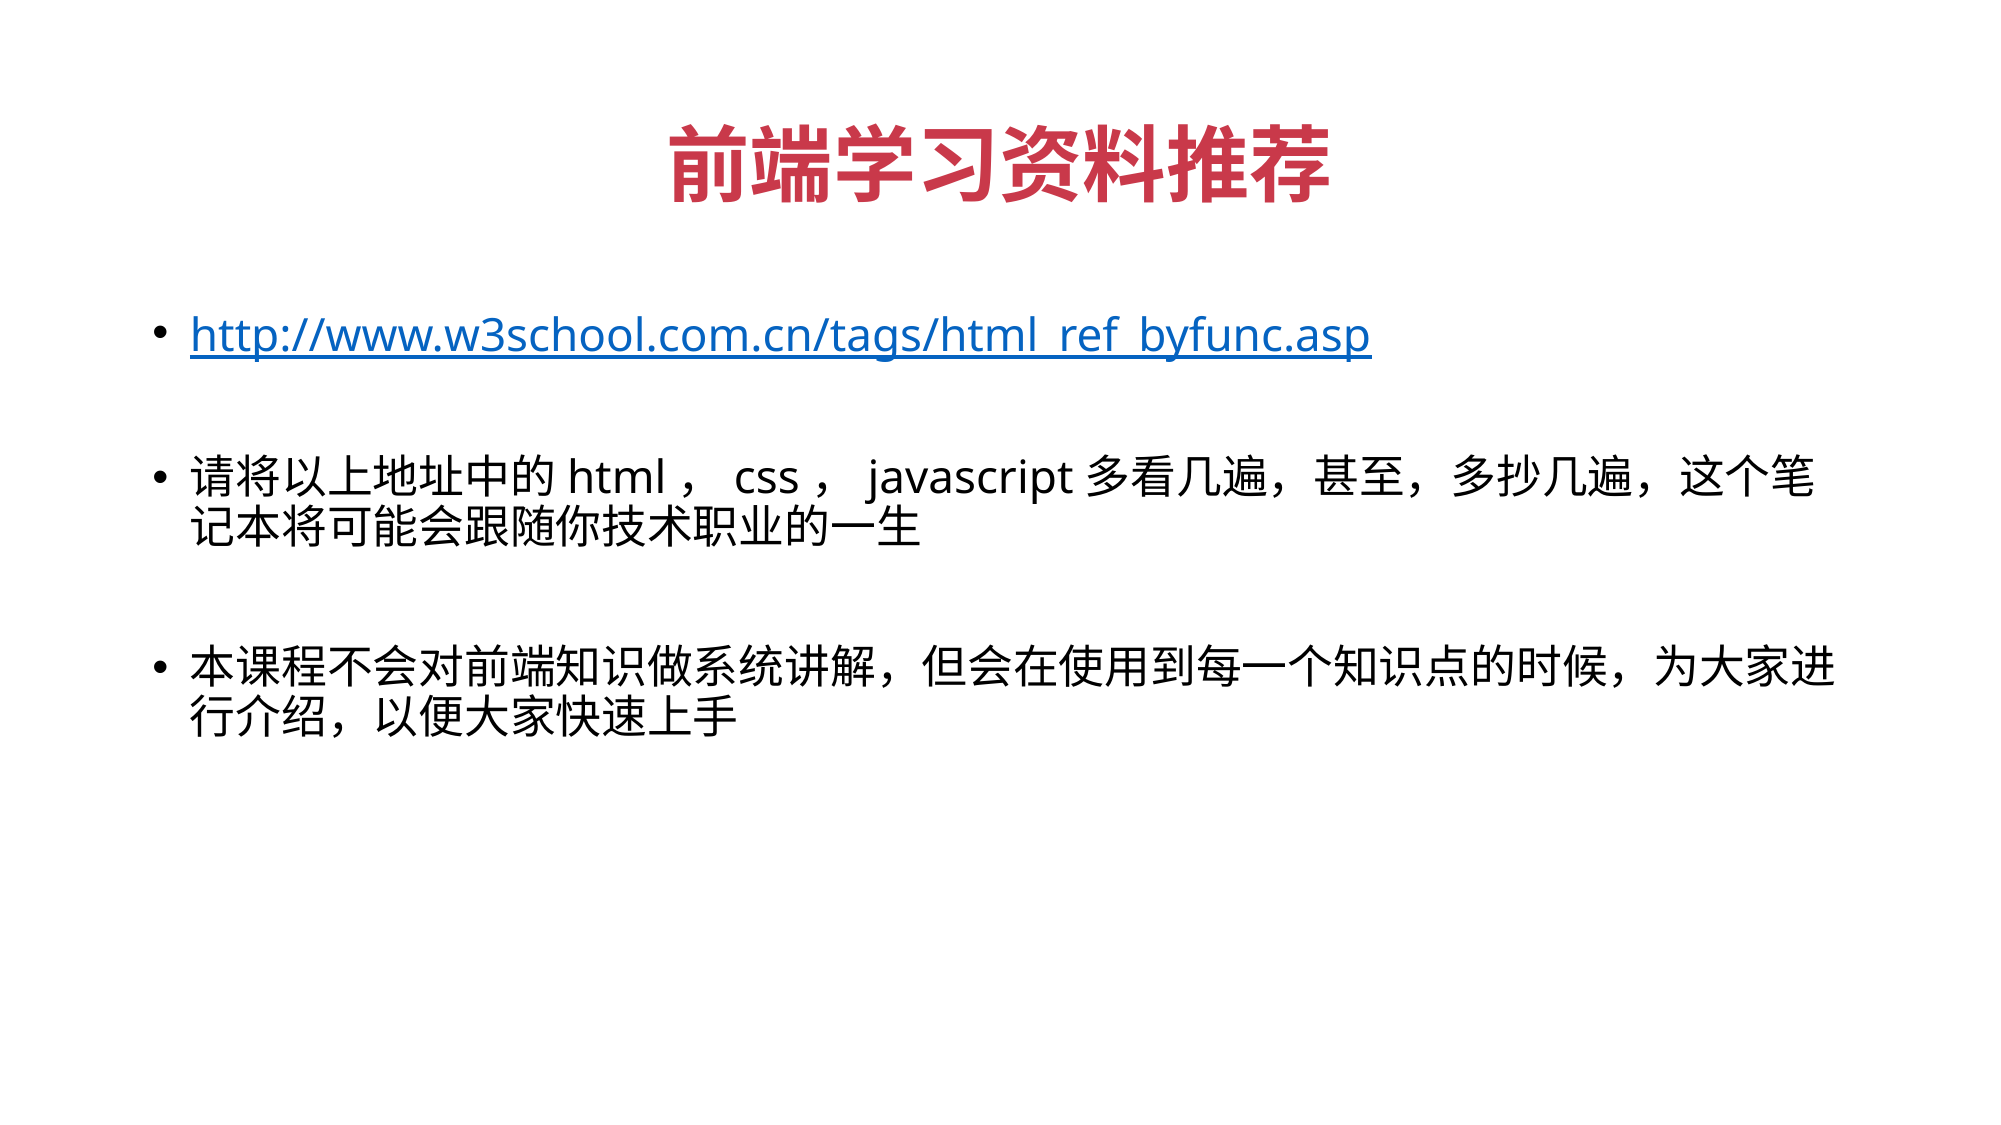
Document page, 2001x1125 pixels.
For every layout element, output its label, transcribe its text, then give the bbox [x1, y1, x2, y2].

list http://www.w3school.com.cn/tags/html_ref_byfunc.asp 请将以上地址中的html，css，javascript多看几遍，甚至，多抄几遍，这个笔记本将可能会跟随你技术职业的一生 本课程不会对前端知识做系统讲解，但会在使用到每一个知识点的时候，为大家进行介绍，以便大家快速上手 [137, 299, 1863, 1014]
title 前端学习资料推荐 [137, 59, 1863, 278]
